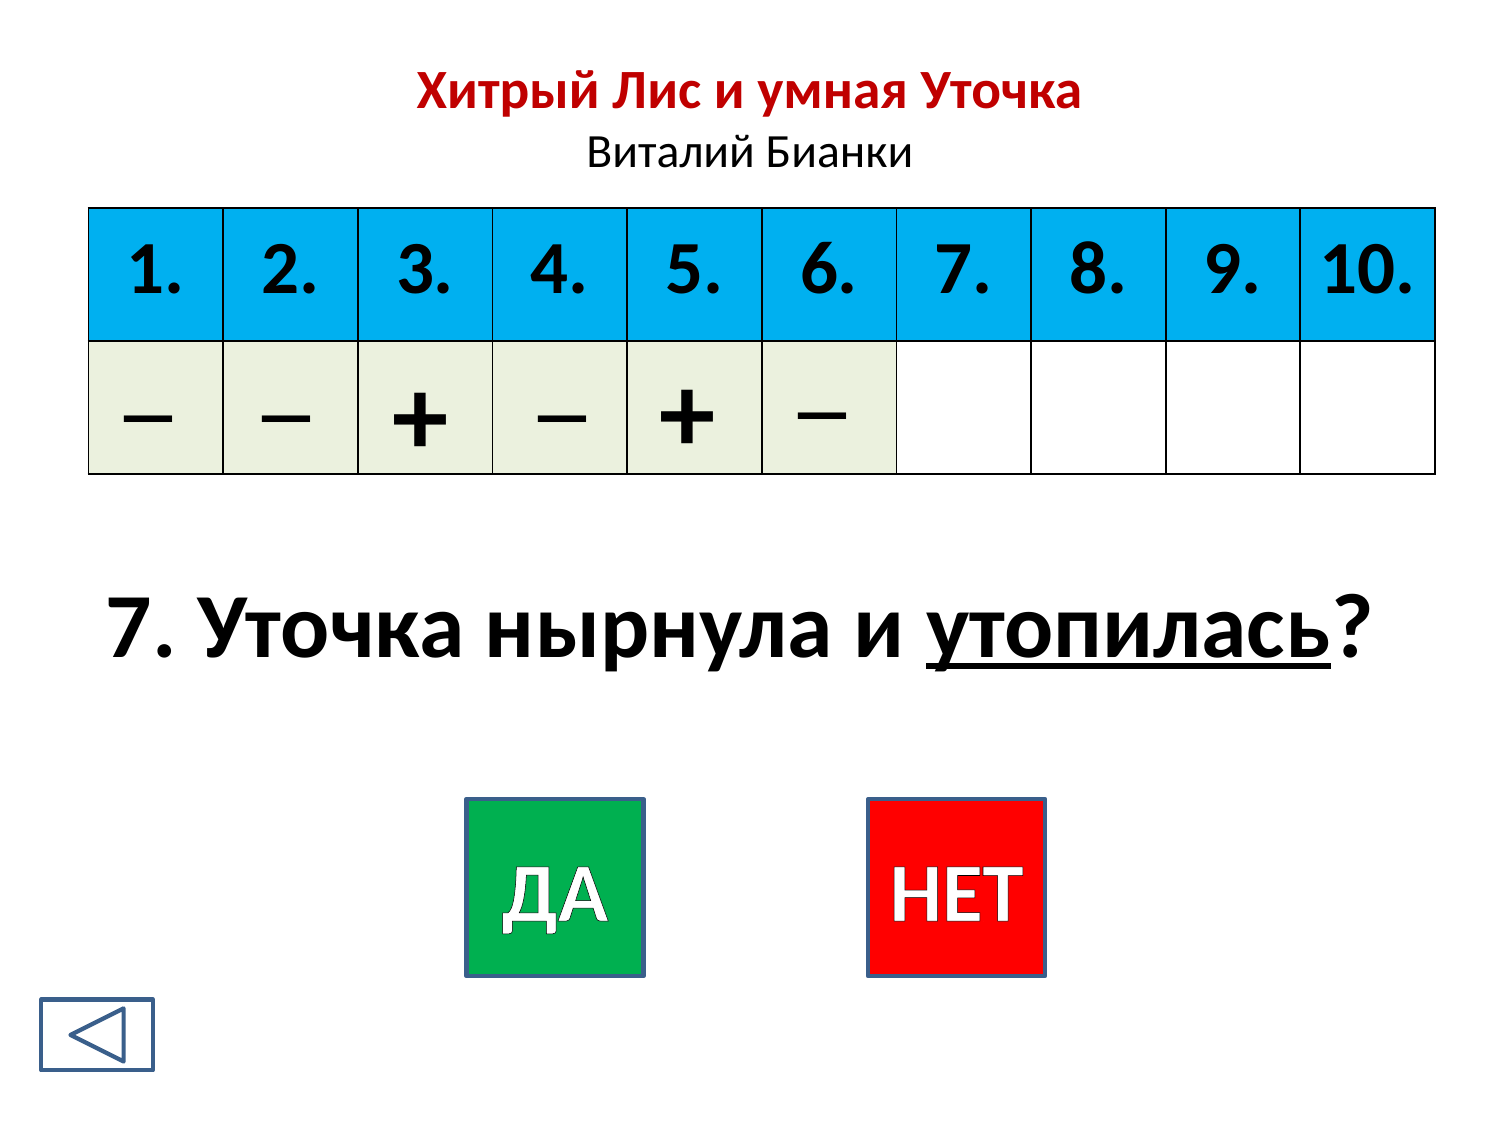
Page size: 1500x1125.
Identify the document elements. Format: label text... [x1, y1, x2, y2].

table_header 2. [224, 209, 357, 340]
table_cell [1032, 342, 1165, 473]
table_cell [1301, 342, 1434, 473]
table_header 3. [359, 209, 492, 340]
text_box ― [771, 352, 882, 463]
table_header 7. [897, 209, 1030, 340]
text_box ― [512, 355, 622, 466]
table_cell [1167, 342, 1299, 473]
table_header 5. [628, 209, 761, 340]
table_cell [628, 342, 761, 473]
text_box ― [97, 355, 208, 466]
table_cell [89, 342, 222, 473]
table_cell [493, 342, 626, 473]
title Хитрый Лис и умная Уточка Виталий Бианки [76, 45, 1424, 185]
table_header 8. [1032, 209, 1165, 340]
text_box ДА [464, 797, 646, 978]
text_box + [370, 355, 480, 466]
text_box [39, 997, 155, 1072]
table_header 1. [89, 209, 222, 340]
table_header 9. [1167, 209, 1299, 340]
table_header 4. [493, 209, 626, 340]
text_box ― [236, 355, 346, 466]
table_cell [763, 342, 896, 473]
table_cell [359, 342, 492, 473]
text_box + [636, 352, 747, 463]
text_box НЕТ [866, 797, 1047, 978]
text_box 7. Уточка нырнула и утопилась? [76, 527, 1424, 714]
table_cell [224, 342, 357, 473]
table_cell [897, 342, 1030, 473]
table_header 6. [763, 209, 896, 340]
table_header 10. [1301, 209, 1434, 340]
